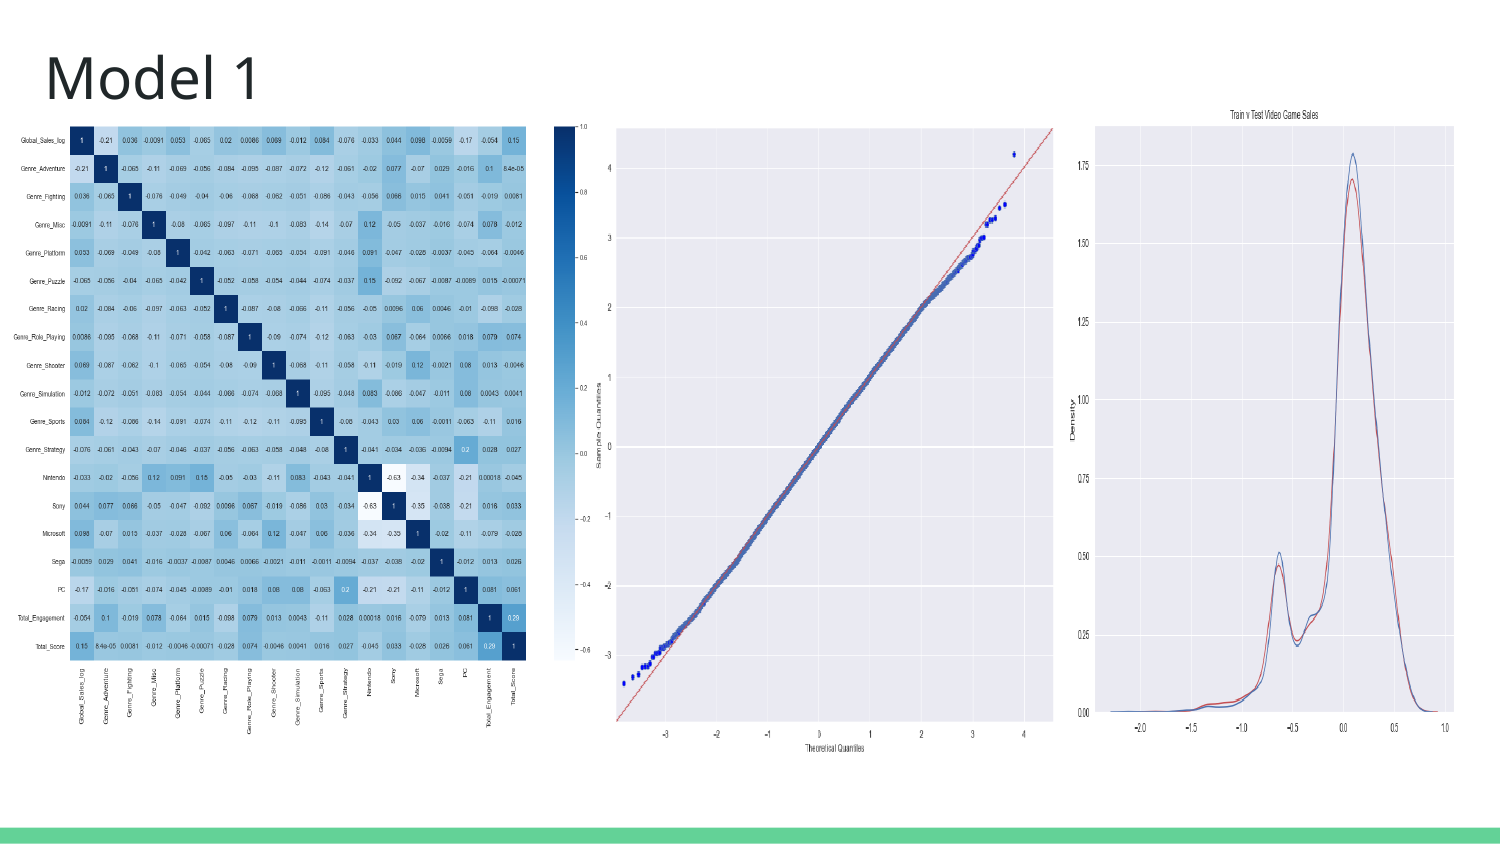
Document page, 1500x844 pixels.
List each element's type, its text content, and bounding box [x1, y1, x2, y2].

picture [8, 33, 1500, 811]
title Model 1 [29, 26, 1428, 118]
